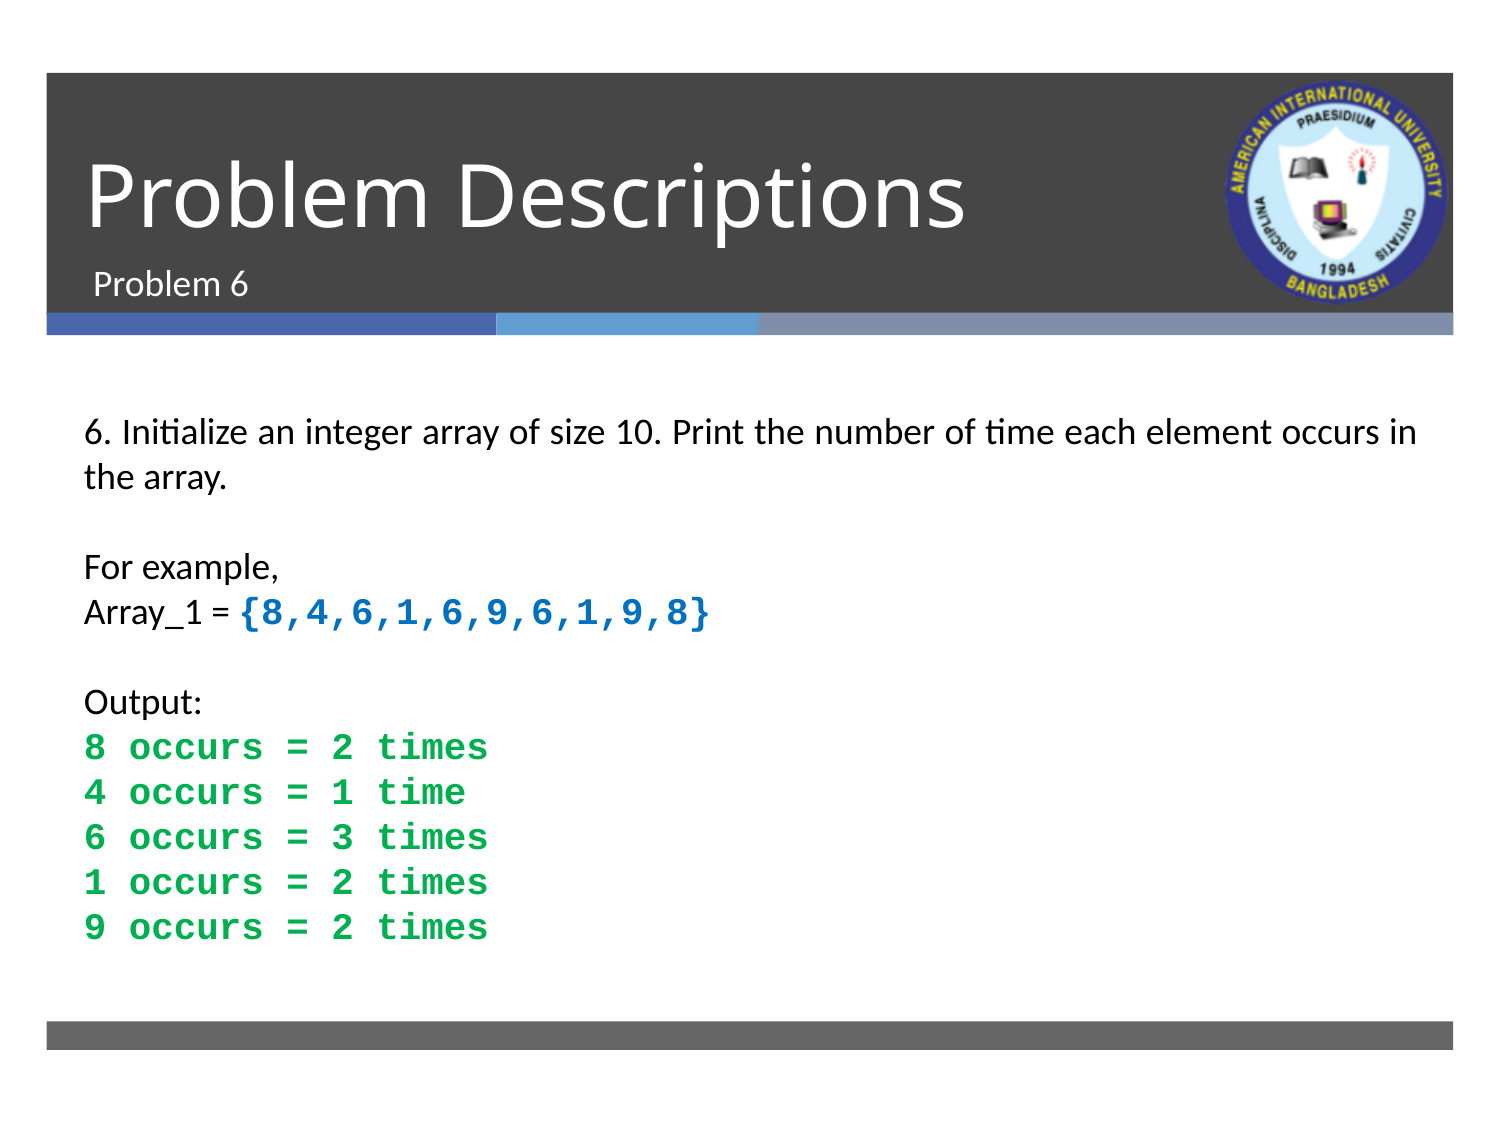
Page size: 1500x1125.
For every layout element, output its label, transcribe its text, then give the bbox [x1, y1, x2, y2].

title Problem Descriptions [69, 73, 1351, 253]
text_box 6. Initialize an integer array of size 10. Print the number of time each element occurs in the array. For example, Array_1 = {8,4,6,1,6,9,6,1,9,8} Output: 8 occurs = 2 times 4 occurs = 1 time 6 occurs = 3 times 1 occurs = 2 times 9 occurs = 2 times [69, 399, 1434, 955]
picture [1351, 75, 1454, 310]
subtitle Problem 6 [78, 251, 1351, 331]
